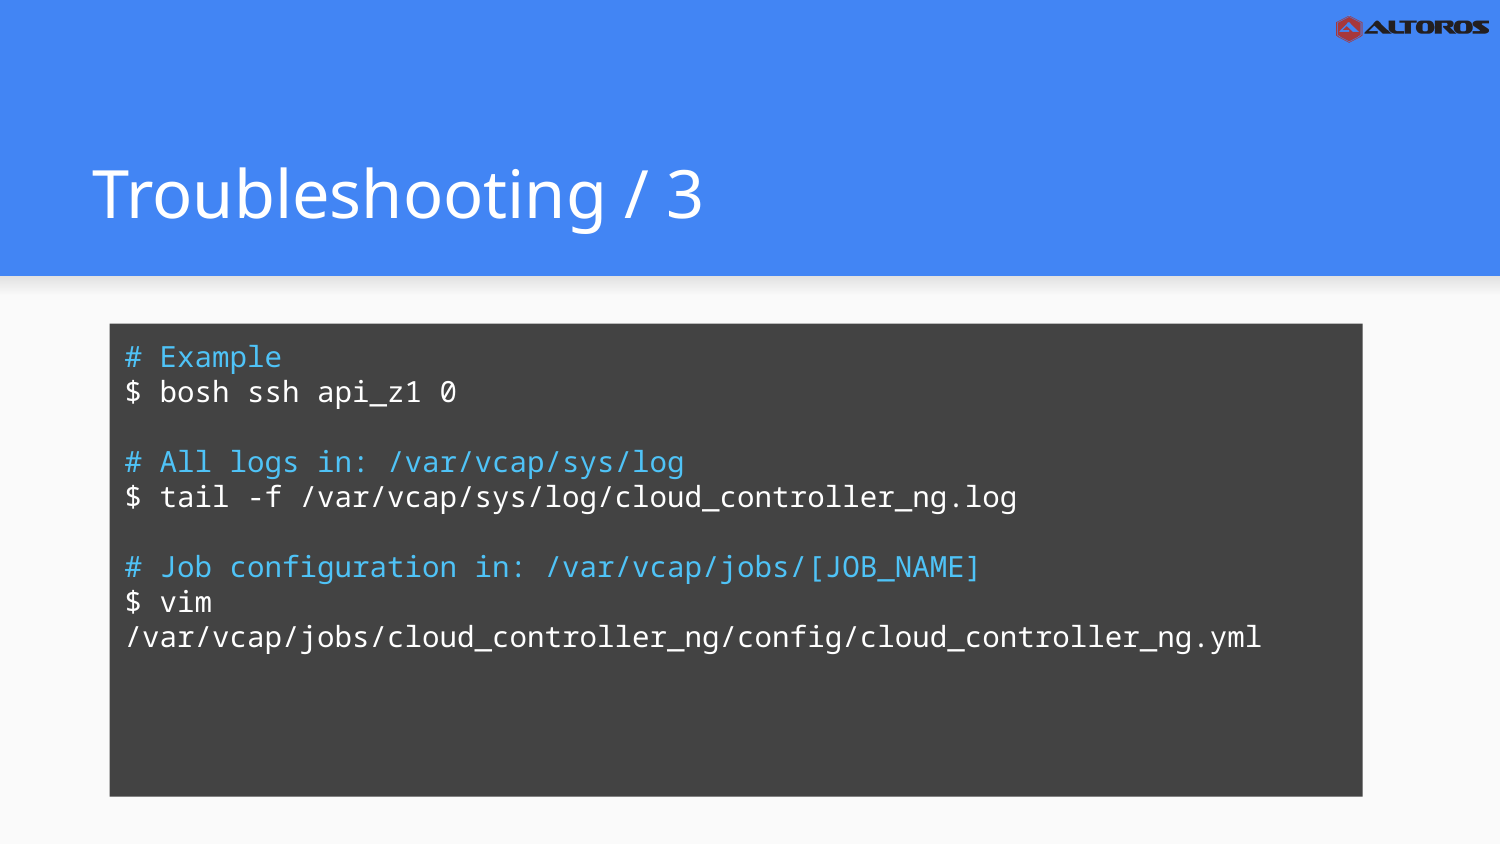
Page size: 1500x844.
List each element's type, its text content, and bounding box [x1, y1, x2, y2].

text_box # Example $ bosh ssh api_z1 0 # All logs in: /var/vcap/sys/log $ tail -f /var/vcap/sys/log/cloud_controller_ng.log # Job configuration in: /var/vcap/jobs/[JOB_NAME] $ vim /var/vcap/jobs/cloud_controller_ng/config/cloud_controller_ng.yml [109, 323, 1363, 797]
picture [1336, 10, 1489, 49]
title Troubleshooting / 3 [77, 121, 1427, 248]
